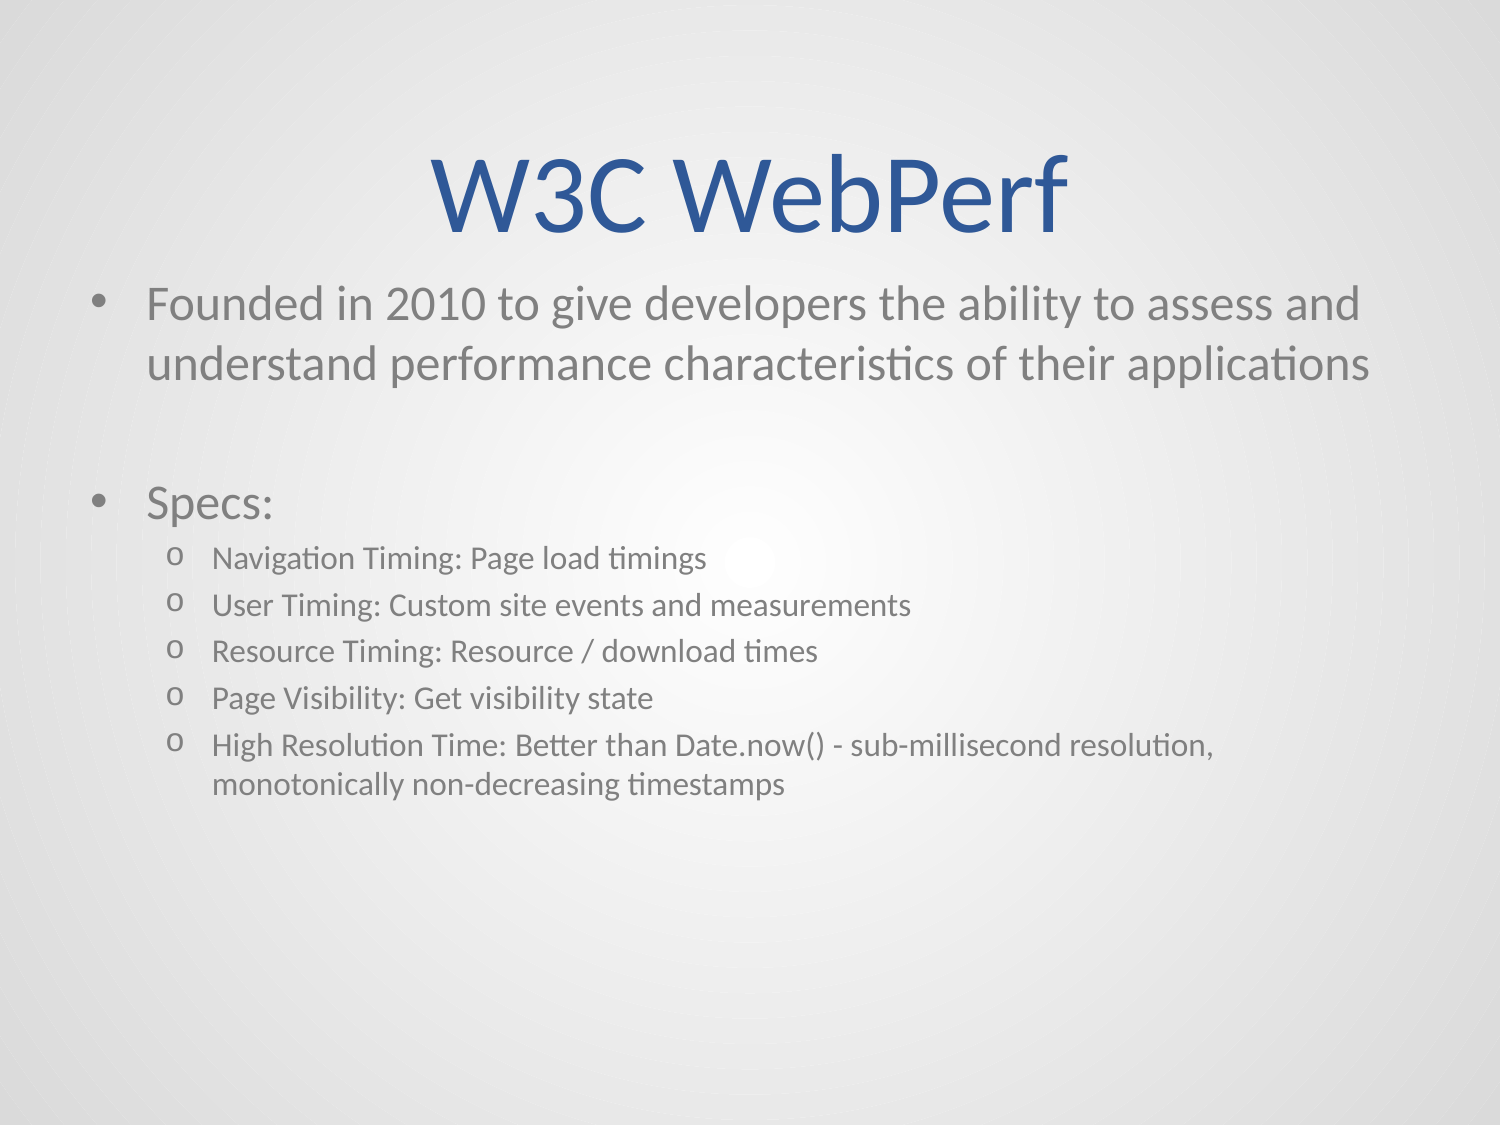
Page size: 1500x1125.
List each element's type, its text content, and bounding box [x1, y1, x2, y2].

list Founded in 2010 to give developers the ability to assess and understand performance characteristics of their applications Specs: Navigation Timing: Page load timings User Timing: Custom site events and measurements Resource Timing: Resource / download times Page Visibility: Get visibility state High Resolution Time: Better than Date.now() - sub-millisecond resolution, monotonically non-decreasing timestamps [75, 262, 1425, 1005]
title W3C WebPerf [75, 0, 1425, 262]
